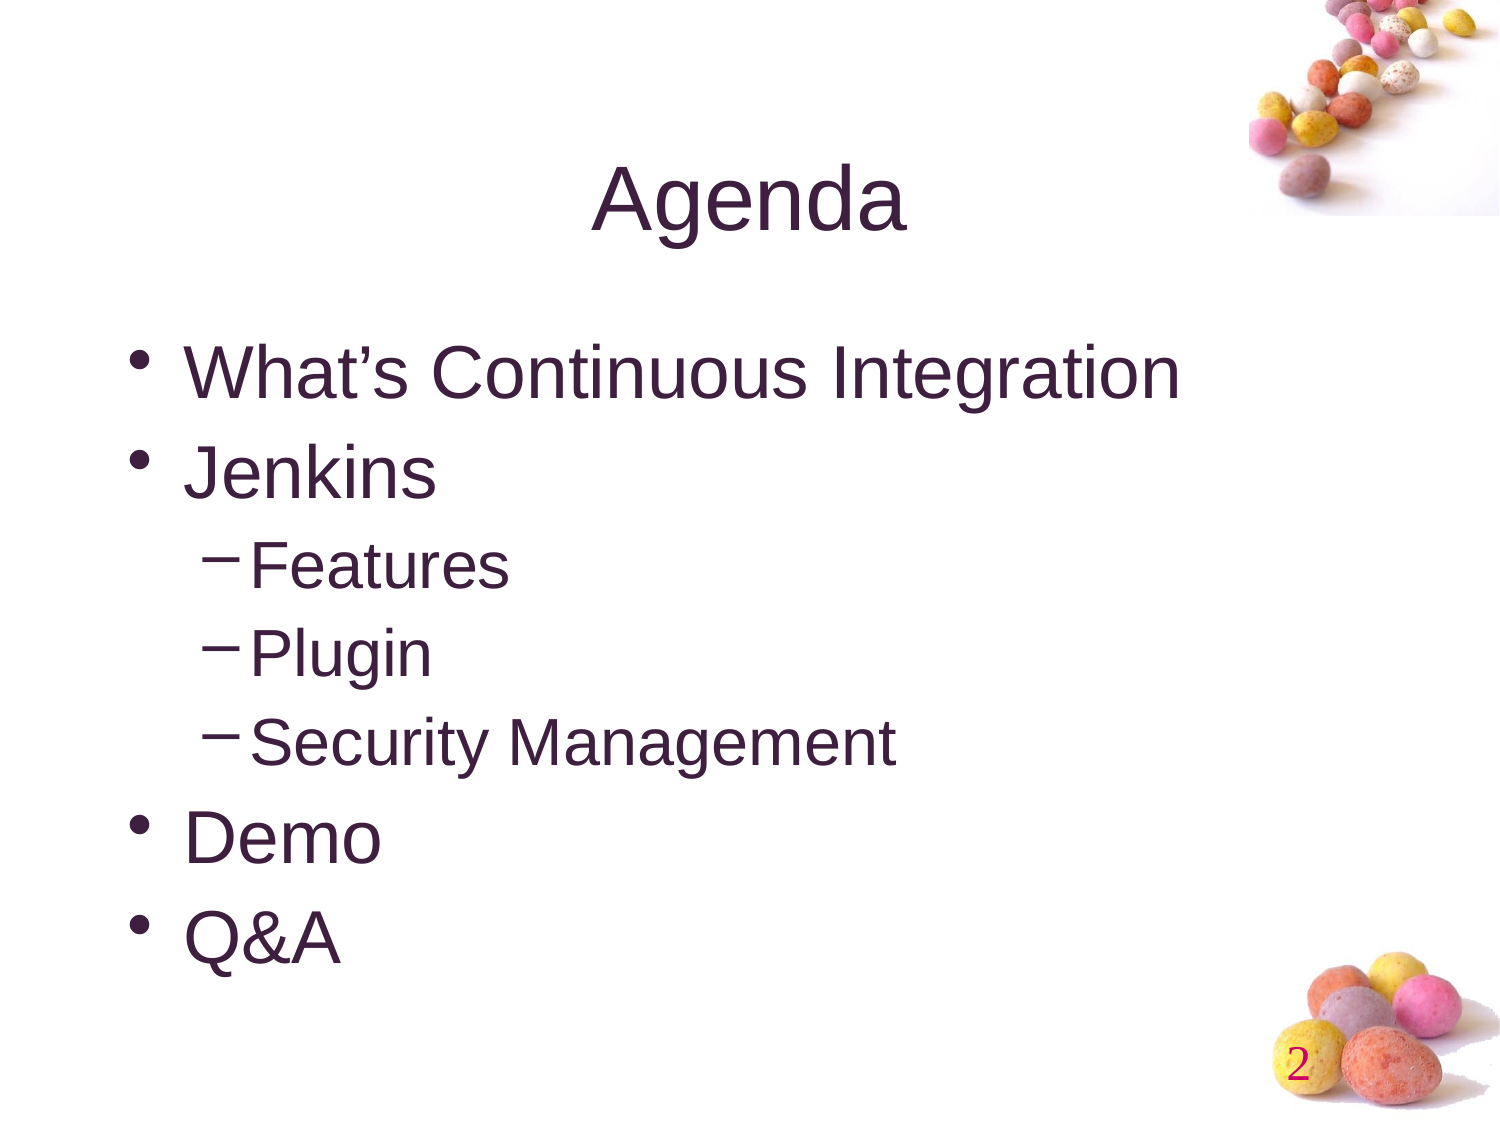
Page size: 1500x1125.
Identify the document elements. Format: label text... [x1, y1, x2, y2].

picture [1271, 944, 1500, 1119]
text_box 2 [1280, 1034, 1318, 1091]
text_box What’s Continuous Integration Jenkins Features Plugin Security Management Demo Q&A [125, 311, 1190, 979]
title Agenda [589, 136, 910, 311]
picture [1249, 0, 1500, 216]
